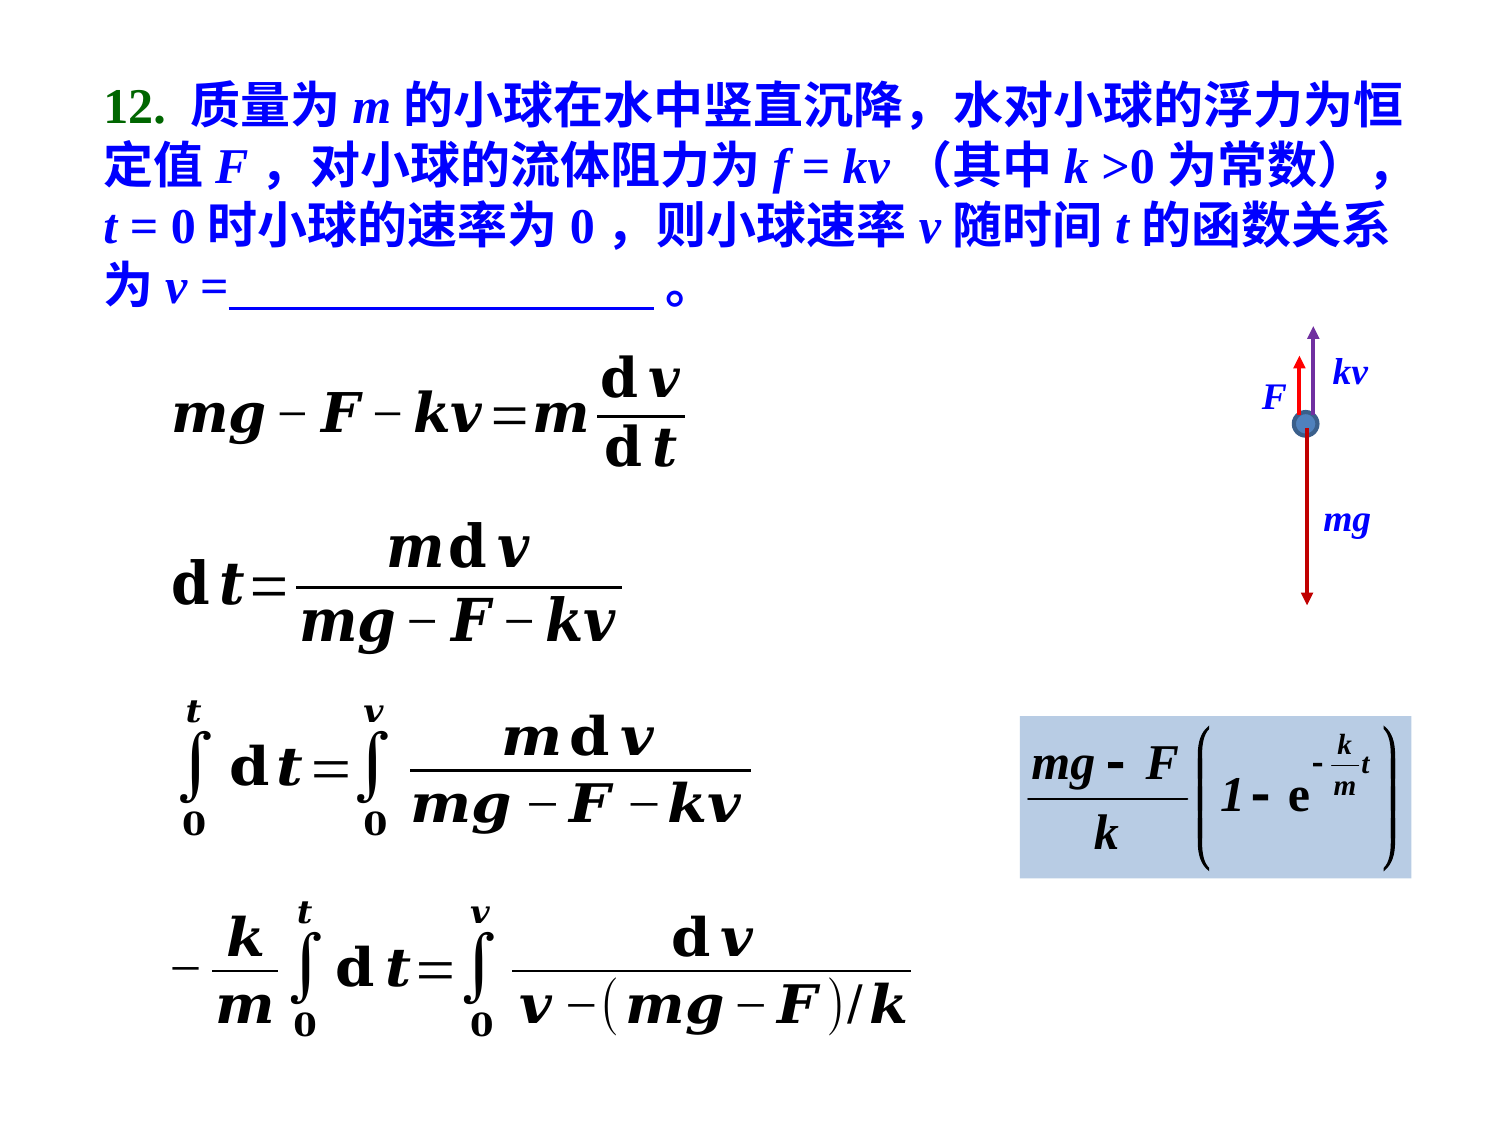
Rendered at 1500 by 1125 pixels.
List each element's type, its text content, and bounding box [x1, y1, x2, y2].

text_box 12. 质量为m的小球在水中竖直沉降，水对小球的浮力为恒定值F，对小球的流体阻力为f = kv（其中k >0为常数），t = 0时小球的速率为0，则小球速率v随时间t的函数关系为v = 。 [88, 66, 1424, 322]
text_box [1019, 715, 1412, 879]
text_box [1246, 325, 1389, 606]
